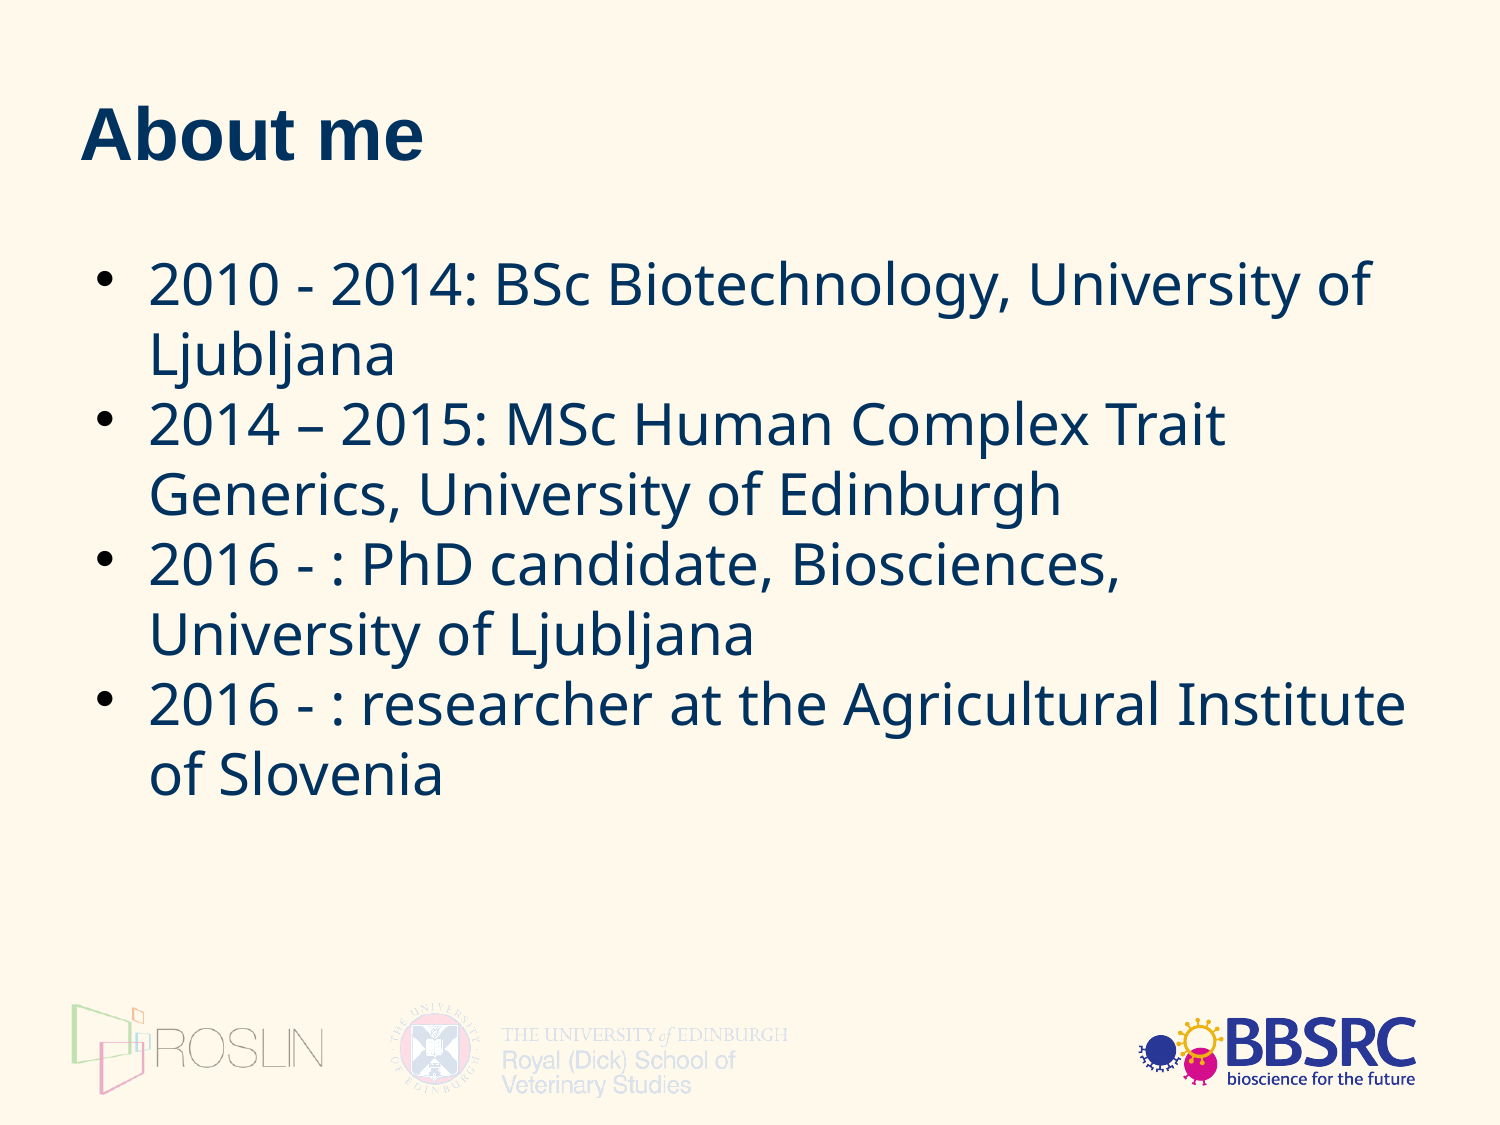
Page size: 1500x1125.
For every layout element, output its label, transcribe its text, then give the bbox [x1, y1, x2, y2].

text_box About me [64, 78, 1425, 185]
picture [1137, 1014, 1416, 1092]
text_box 2010 - 2014: BSc Biotechnology, University of Ljubljana 2014 – 2015: MSc Human Complex Trait Generics, University of Edinburgh 2016 - : PhD candidate, Biosciences, University of Ljubljana 2016 - : researcher at the Agricultural Institute of Slovenia [62, 239, 1425, 975]
picture [64, 975, 336, 1118]
